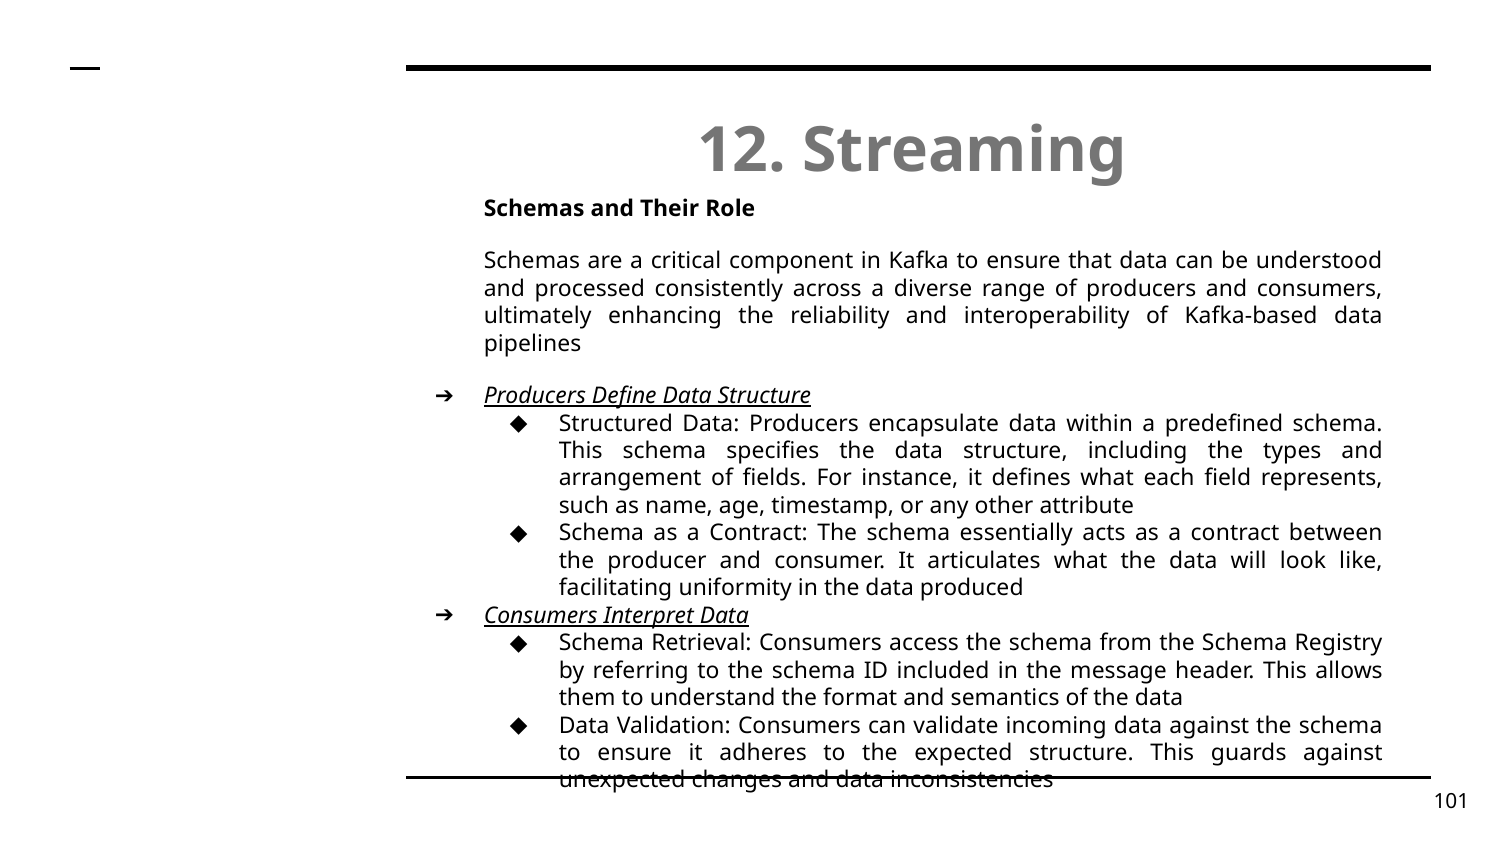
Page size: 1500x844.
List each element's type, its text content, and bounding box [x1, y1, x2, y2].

title 12. Streaming [393, 94, 1431, 199]
slide_number ‹#› [1394, 769, 1484, 834]
list Schemas and Their Role Schemas are a critical component in Kafka to ensure that data can be understood and processed consistently across a diverse range of producers and consumers, ultimately enhancing the reliability and interoperability of Kafka-based data pipelines Producers Define Data Structure Structured Data: Producers encapsulate data within a predefined schema. This schema specifies the data structure, including the types and arrangement of fields. For instance, it defines what each field represents, such as name, age, timestamp, or any other attribute Schema as a Contract: The schema essentially acts as a contract between the producer and consumer. It articulates what the data will look like, facilitating uniformity in the data produced Consumers Interpret Data Schema Retrieval: Consumers access the schema from the Schema Registry by referring to the schema ID included in the message header. This allows them to understand the format and semantics of the data Data Validation: Consumers can validate incoming data against the schema to ensure it adheres to the expected structure. This guards against unexpected changes and data inconsistencies [393, 199, 1399, 777]
